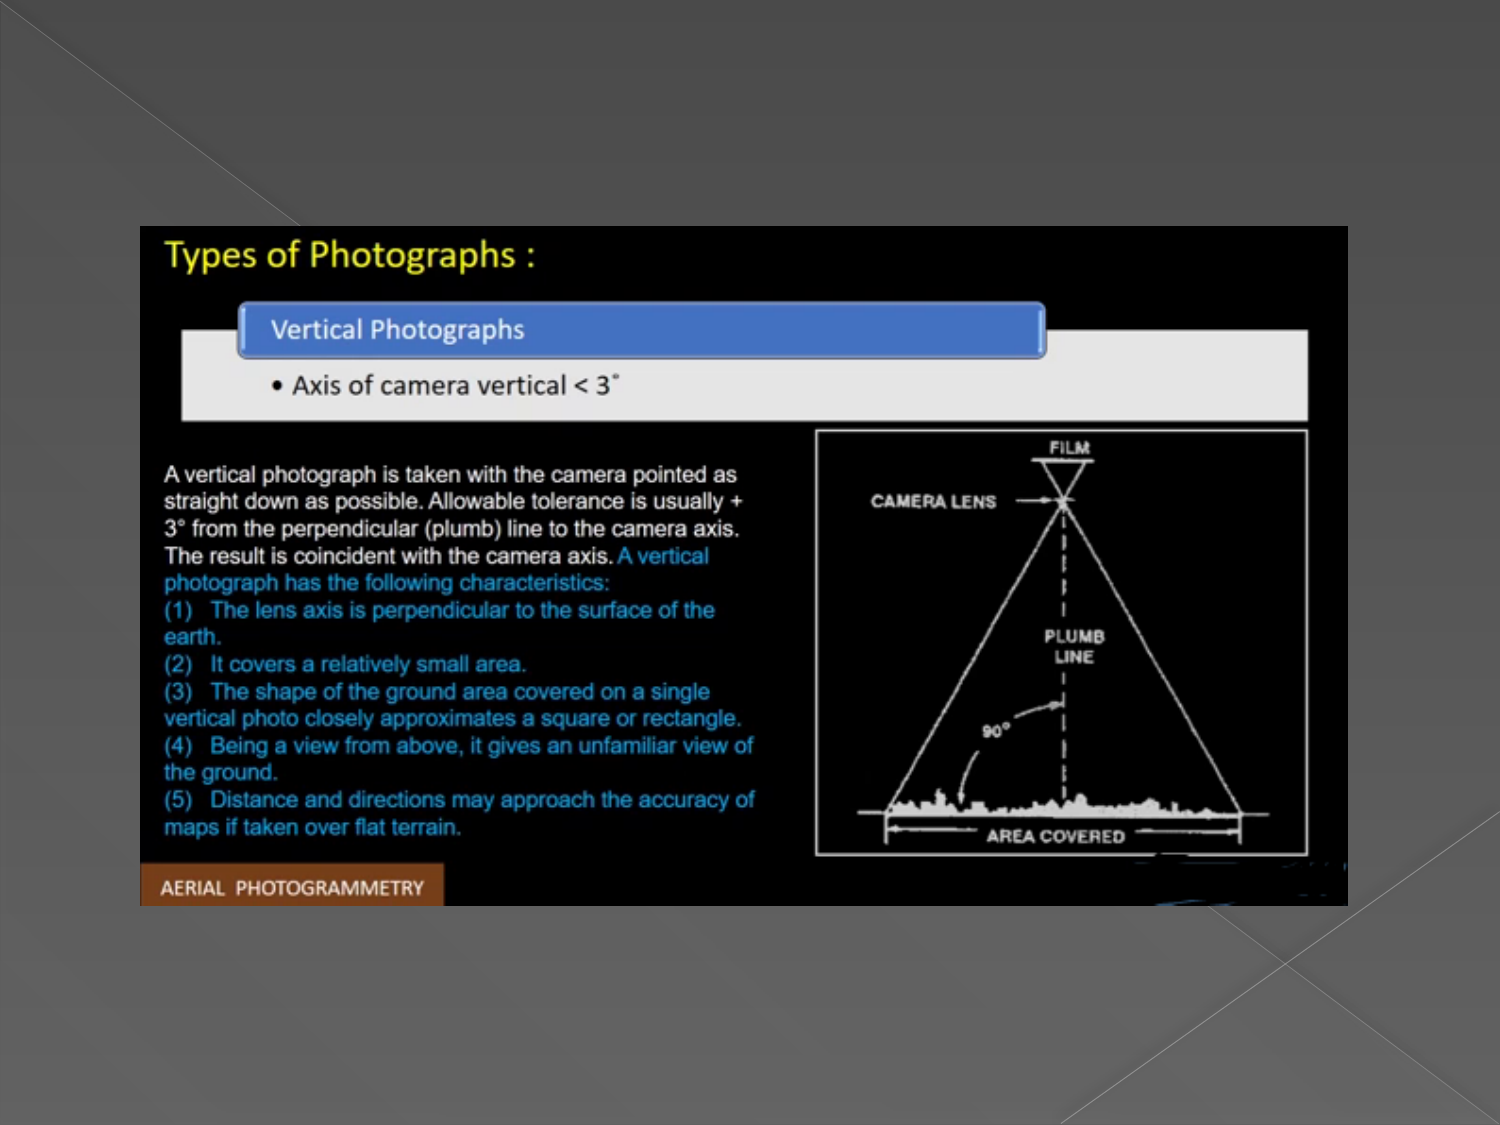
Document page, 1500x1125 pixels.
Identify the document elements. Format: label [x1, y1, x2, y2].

picture [140, 226, 1348, 906]
